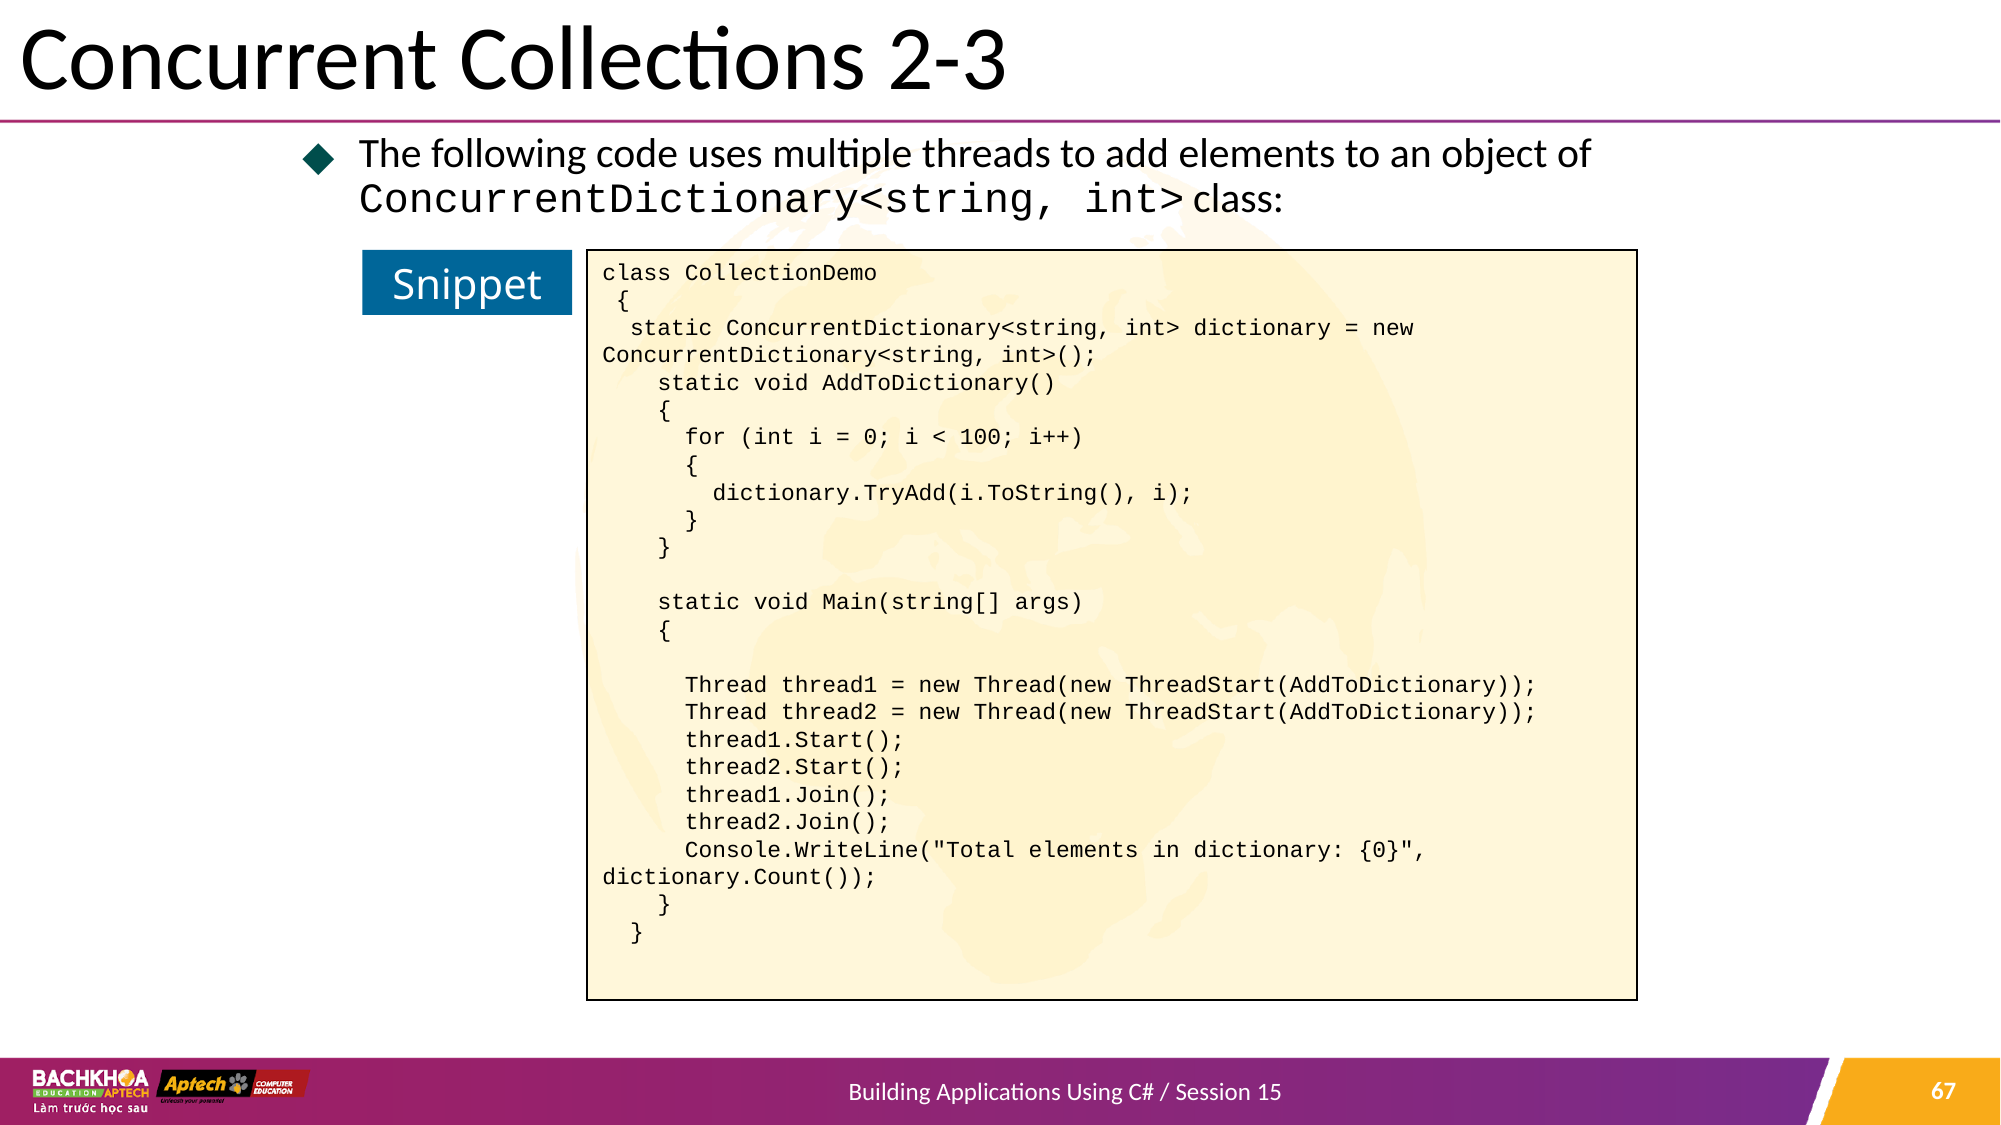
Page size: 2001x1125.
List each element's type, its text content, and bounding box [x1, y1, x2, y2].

text_box The following code uses multiple threads to add elements to an object of ConcurrentDictionary<string, int> class: [287, 124, 1750, 750]
title Concurrent Collections 2-3 [5, 3, 1993, 116]
slide_number ‹#› [1899, 1059, 1988, 1120]
text_box Snippet [362, 249, 573, 315]
picture [0, 0, 2001, 1125]
footer Building Applications Using C# / Session 15 [324, 1060, 1813, 1120]
text_box class CollectionDemo { static ConcurrentDictionary<string, int> dictionary = new ConcurrentDictionary<string, int>(); static void AddToDictionary() { for (int i = 0; i < 100; i++) { dictionary.TryAdd(i.ToString(), i); } } static void Main(string[] args) { Thread thread1 = new Thread(new ThreadStart(AddToDictionary)); Thread thread2 = new Thread(new ThreadStart(AddToDictionary)); thread1.Start(); thread2.Start(); thread1.Join(); thread2.Join(); Console.WriteLine("Total elements in dictionary: {0}", dictionary.Count()); } } [587, 249, 1638, 1000]
